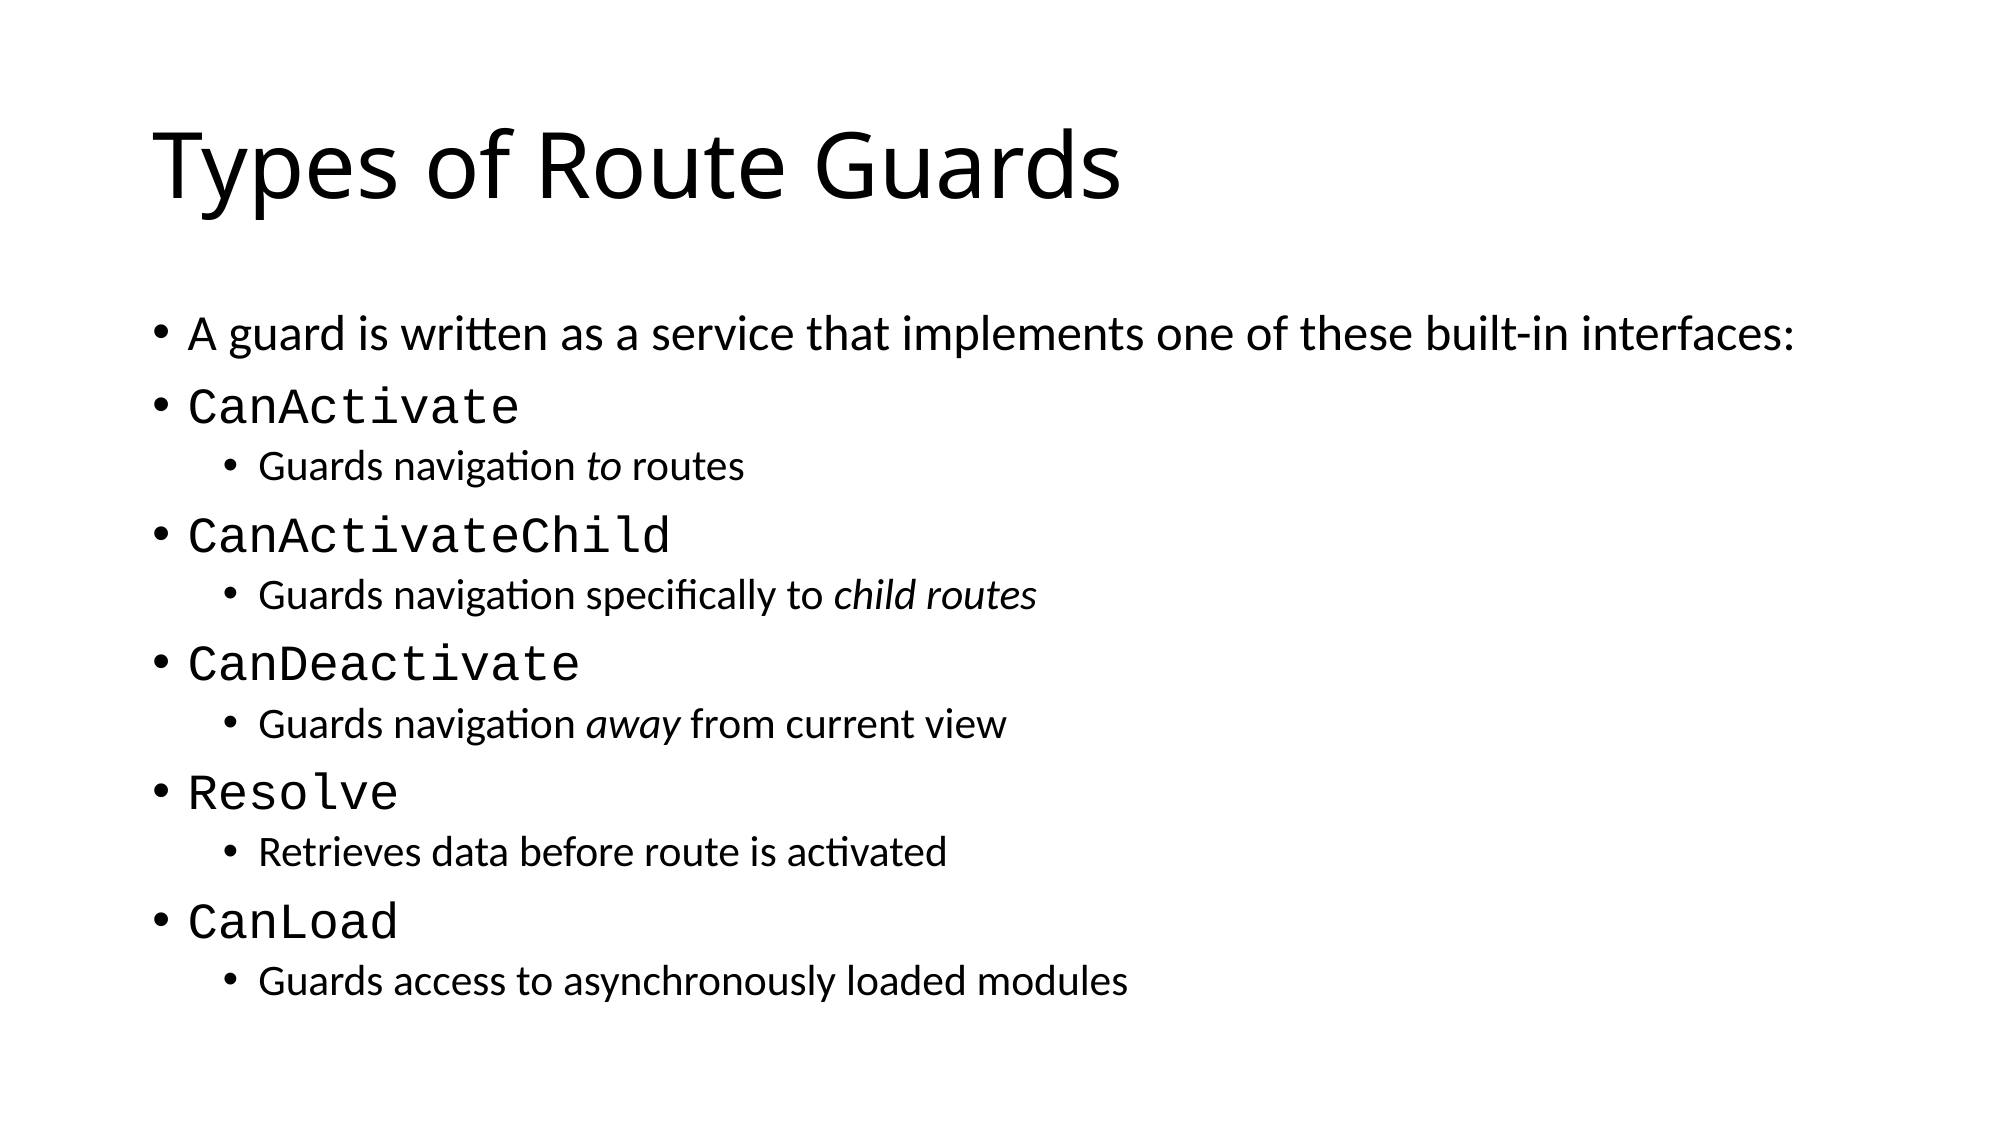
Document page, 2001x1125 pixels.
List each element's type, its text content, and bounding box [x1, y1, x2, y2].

title Types of Route Guards [137, 59, 1863, 278]
list A guard is written as a service that implements one of these built-in interfaces: CanActivate Guards navigation to routes CanActivateChild Guards navigation specifically to child routes CanDeactivate Guards navigation away from current view Resolve Retrieves data before route is activated CanLoad Guards access to asynchronously loaded modules [137, 299, 1863, 1014]
